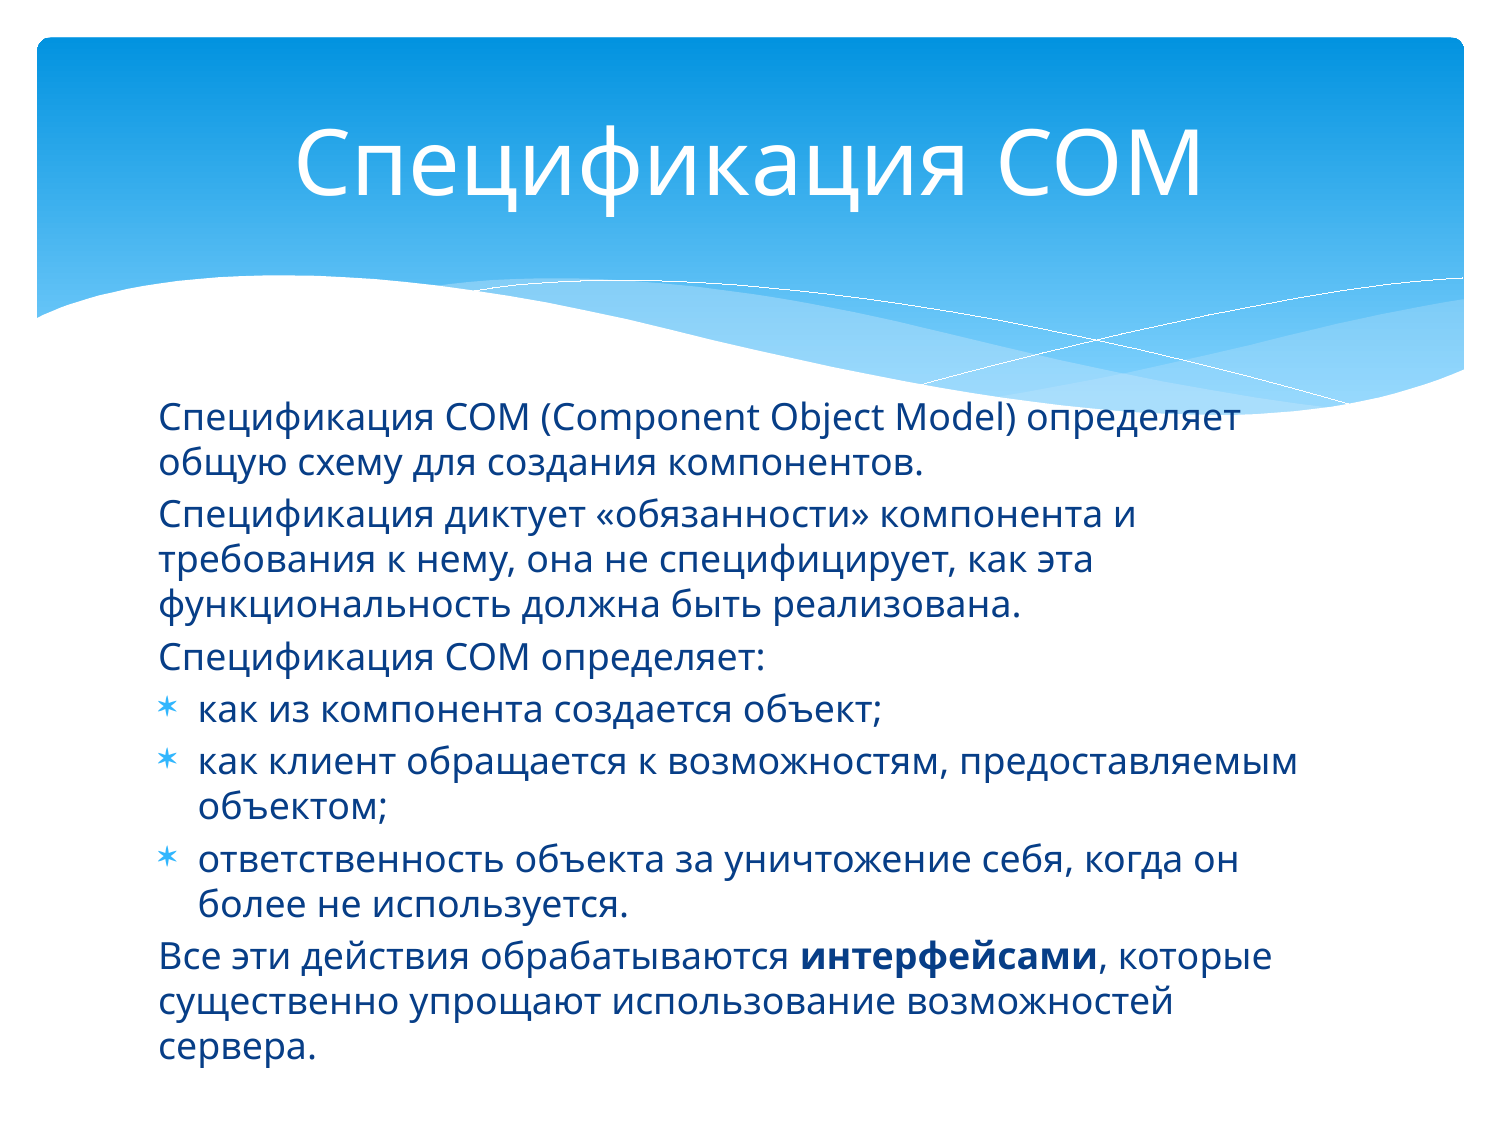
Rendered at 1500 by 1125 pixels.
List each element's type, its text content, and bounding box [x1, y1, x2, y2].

title Спецификация COM [75, 55, 1425, 261]
list Спецификация СОМ (Component Object Model) определяет общую схему для создания компонентов. Спецификация диктует «обязанности» компонента и требования к нему, она не специфицирует, как эта функциональность должна быть реализована. Спецификация СОМ определяет: как из компонента создается объект; как клиент обращается к возможностям, предоставляемым объектом; ответственность объекта за уничтожение себя, когда он более не используется. Все эти действия обрабатываются интерфейсами, которые существенно упрощают использование возможностей сервера. [143, 385, 1359, 1083]
